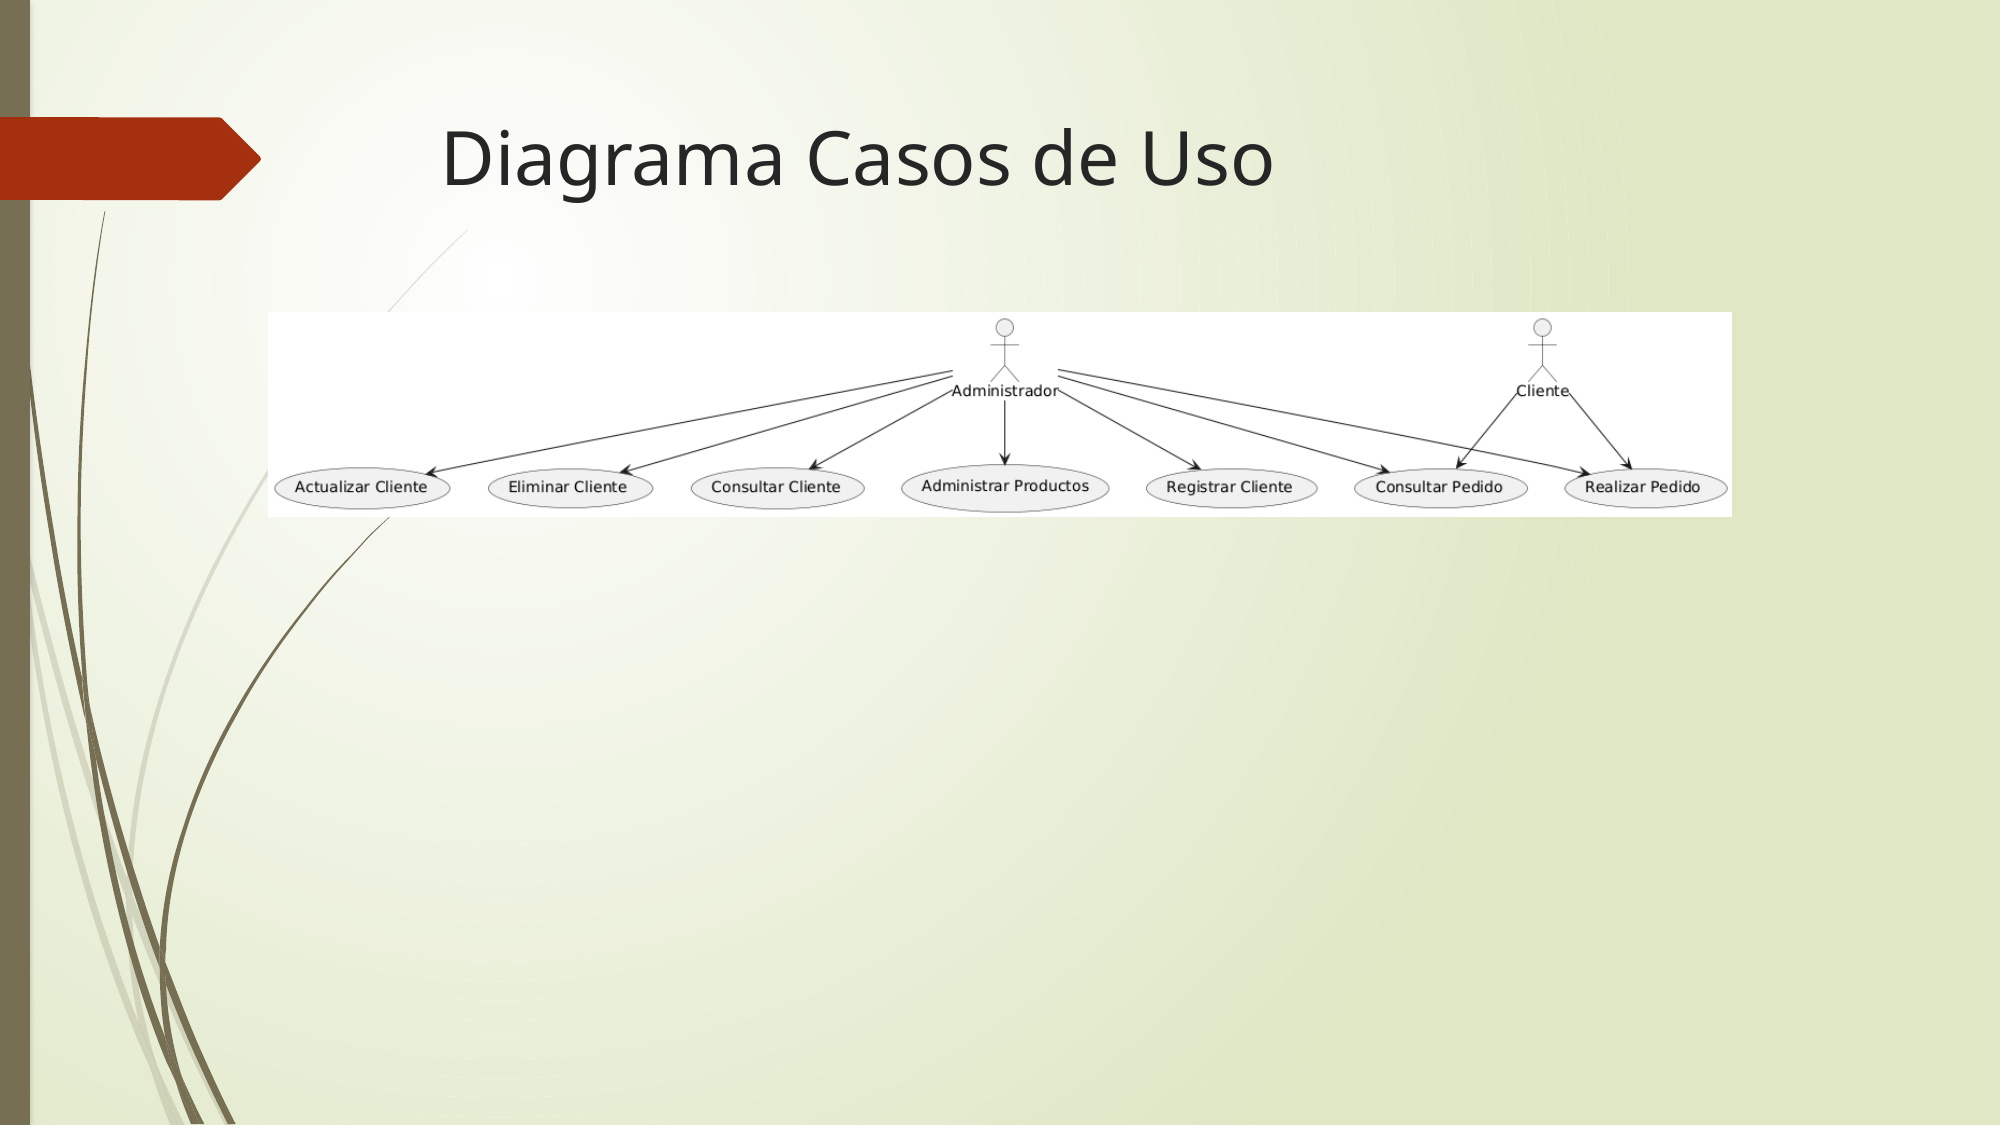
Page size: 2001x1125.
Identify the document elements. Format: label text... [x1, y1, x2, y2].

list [268, 312, 1732, 517]
title Diagrama Casos de Uso [425, 102, 1888, 313]
